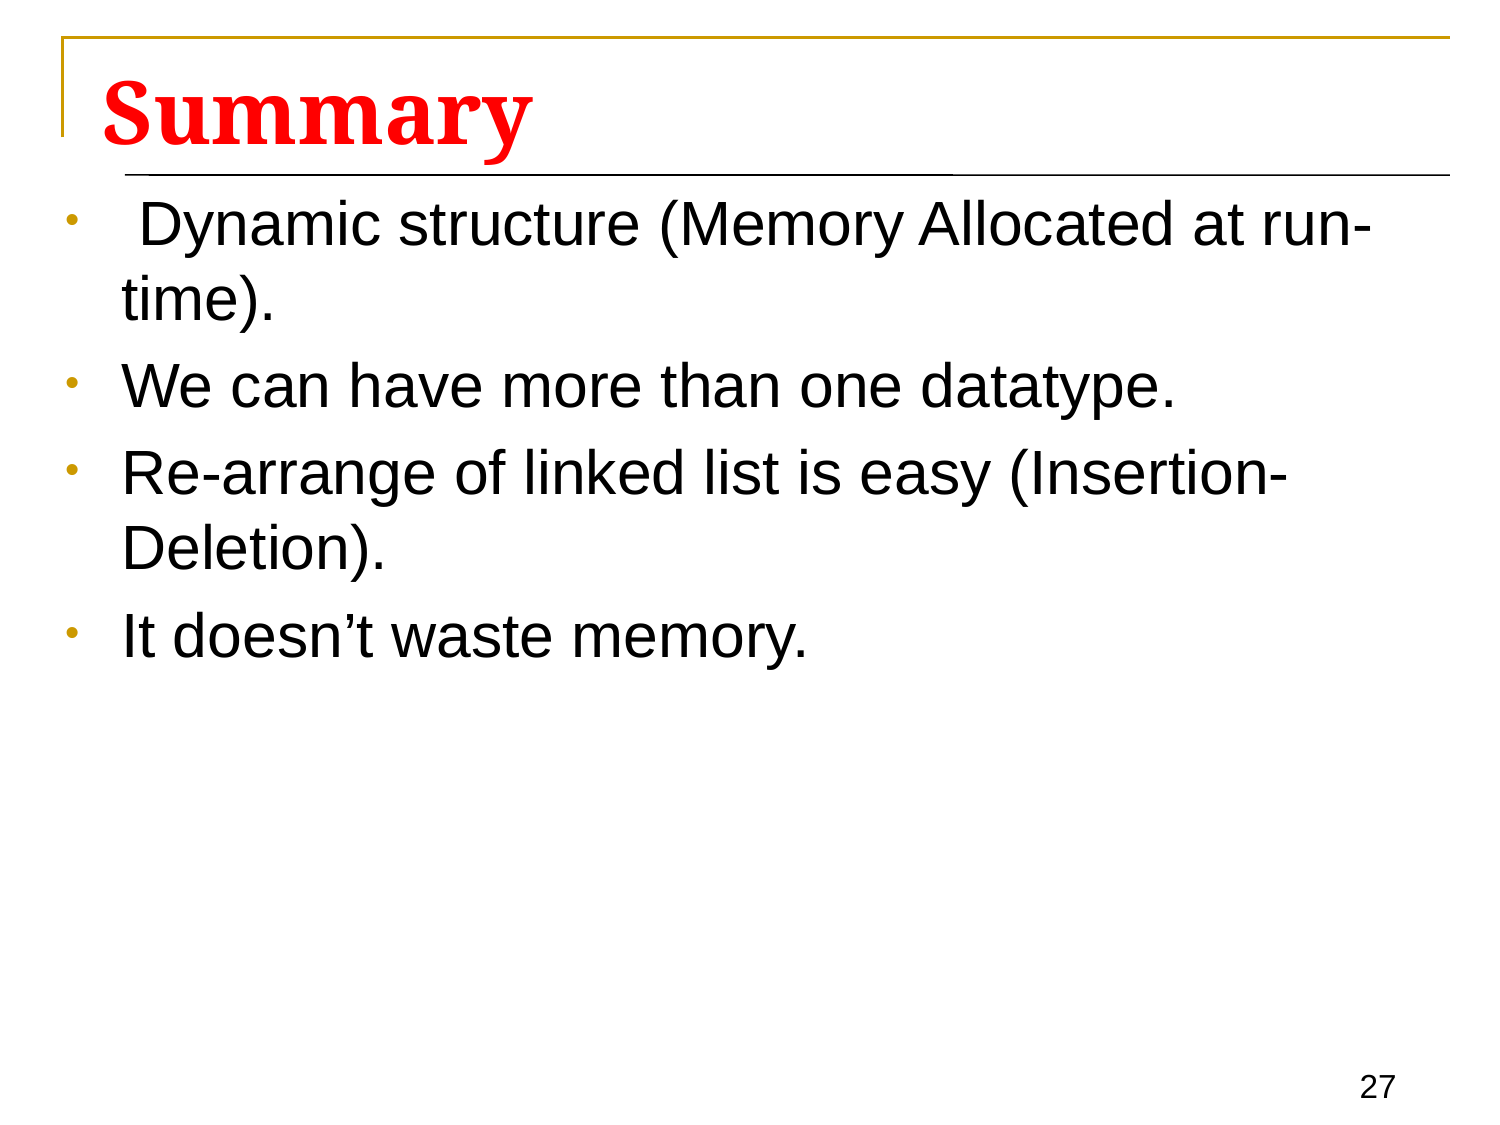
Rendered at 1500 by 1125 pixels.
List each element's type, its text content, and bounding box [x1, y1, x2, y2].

list Dynamic structure (Memory Allocated at run-time). We can have more than one datatype. Re-arrange of linked list is easy (Insertion-Deletion). It doesn’t waste memory. [49, 174, 1451, 1076]
title Summary [87, 49, 1451, 163]
